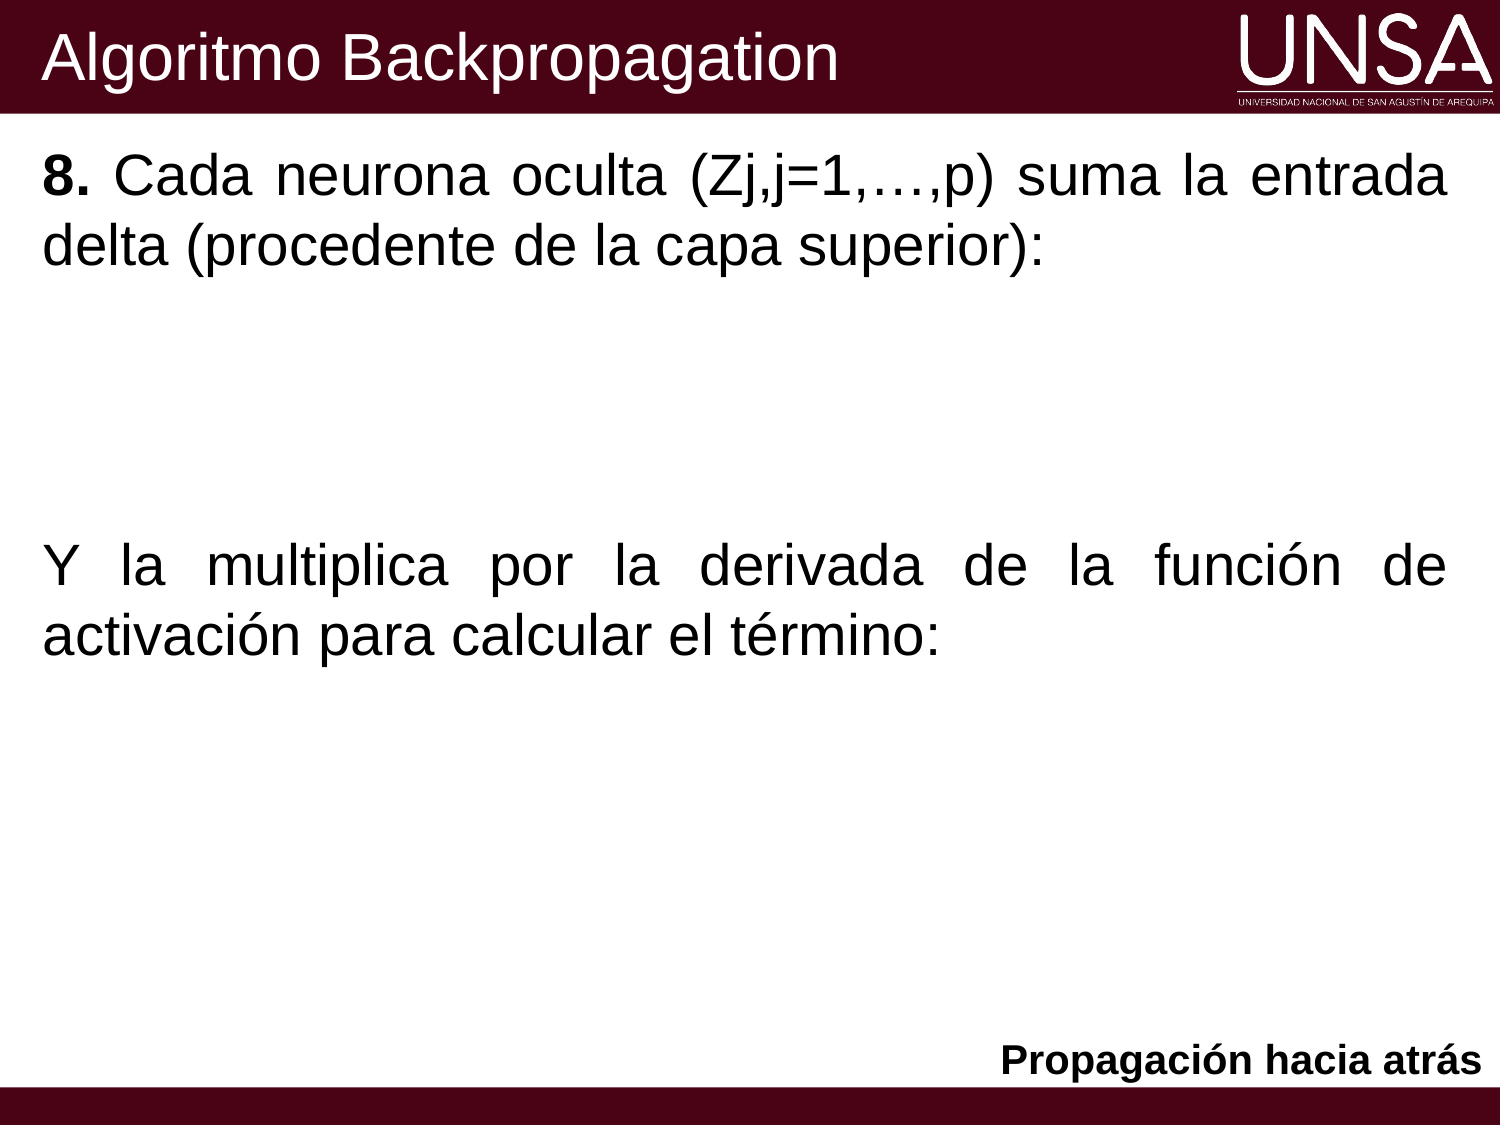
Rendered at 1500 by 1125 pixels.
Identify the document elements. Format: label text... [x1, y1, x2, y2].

picture [1237, 13, 1494, 106]
title Algoritmo Backpropagation [41, 19, 1200, 114]
text_box Propagación hacia atrás [985, 1025, 1498, 1090]
